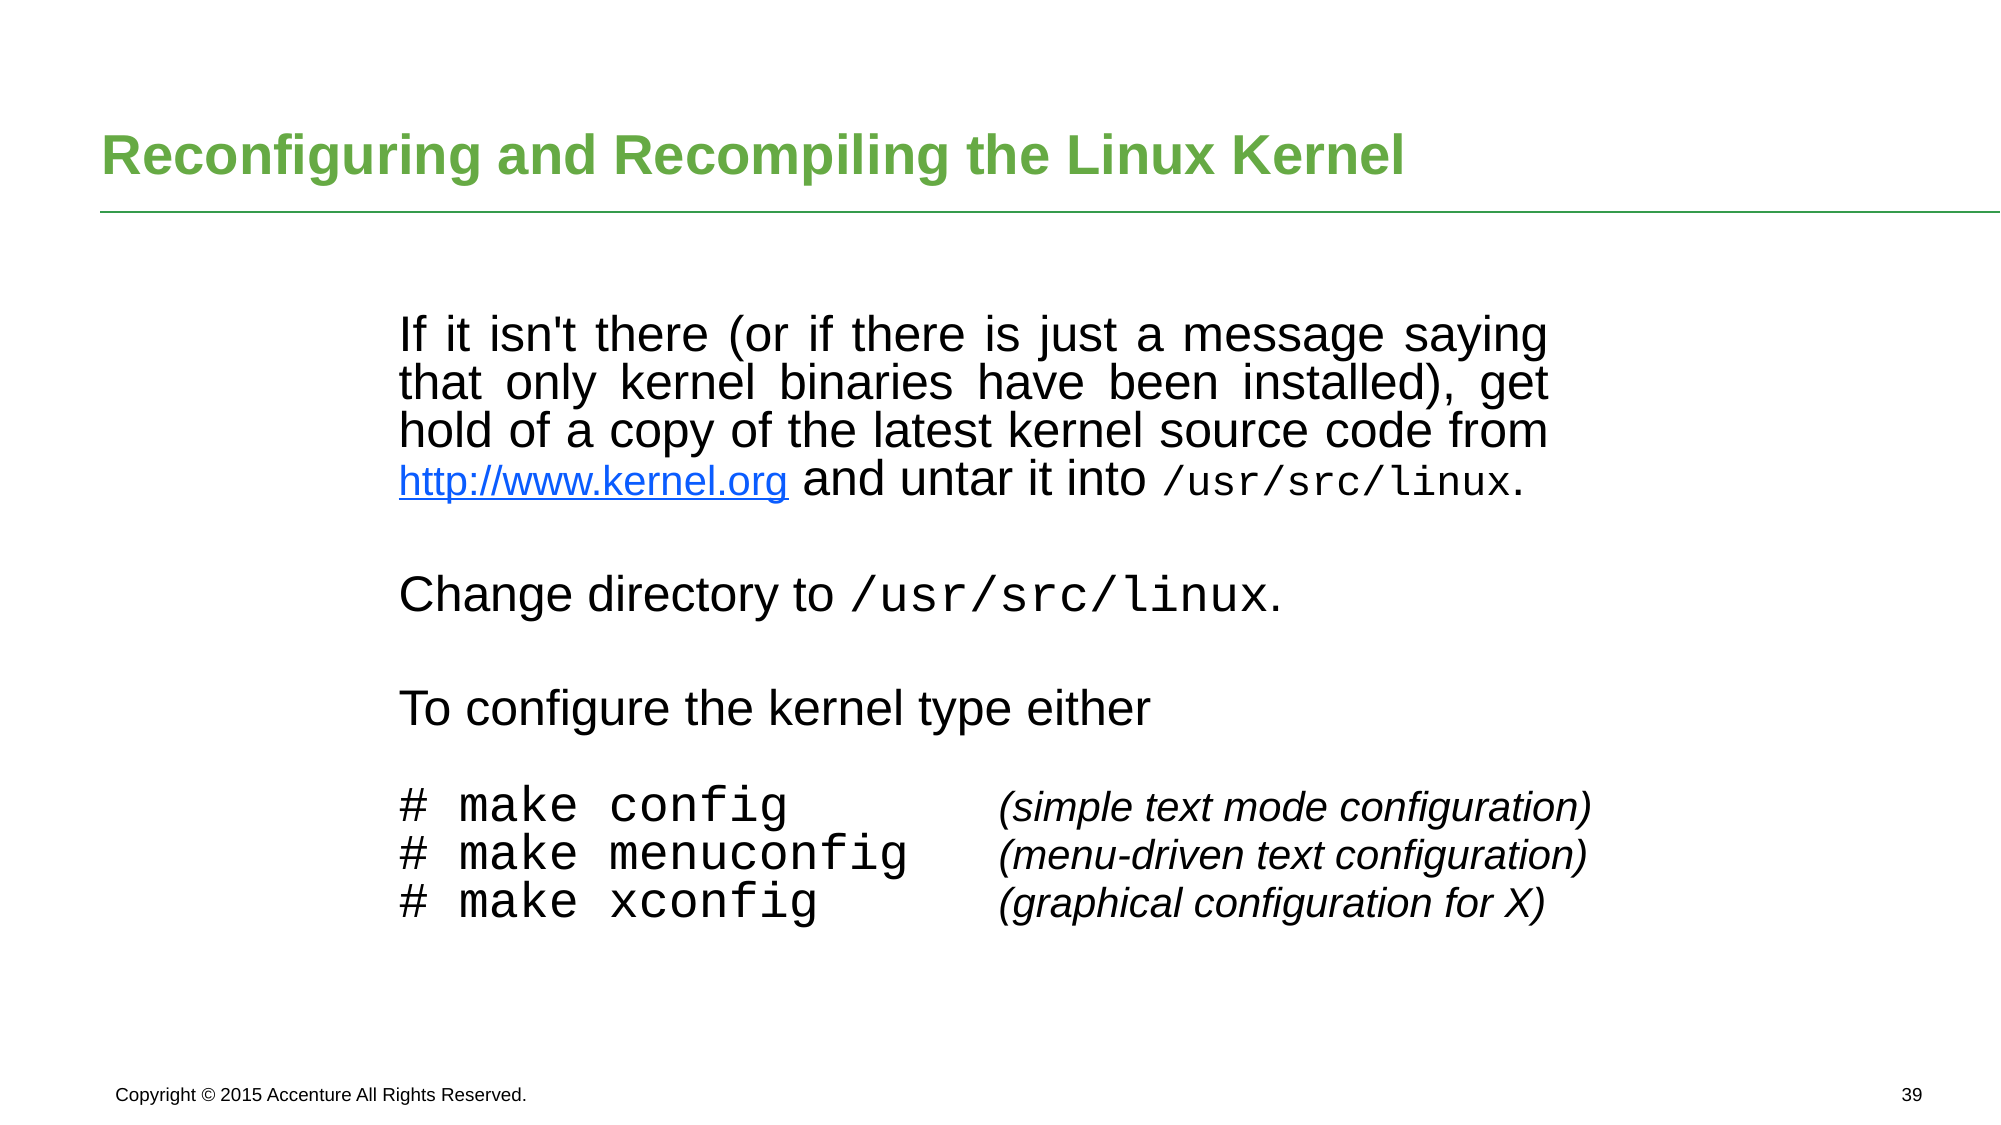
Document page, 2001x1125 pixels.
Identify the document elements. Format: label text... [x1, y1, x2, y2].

text_box If it isn't there (or if there is just a message saying that only kernel binaries have been installed), get hold of a copy of the latest kernel source code from http://www.kernel.org and untar it into /usr/src/linux. [383, 305, 1565, 513]
title Reconfiguring and Recompiling the Linux Kernel [86, 30, 1921, 196]
slide_number 38 [1566, 1067, 1939, 1114]
text_box To configure the kernel type either # make config (simple text mode configuration) # make menuconfig (menu-driven text configuration) # make xconfig (graphical configuration for X) [383, 680, 1646, 935]
text_box Change directory to /usr/src/linux. [383, 565, 1565, 629]
footer Copyright © 2015 Accenture All Rights Reserved. [99, 1036, 1083, 1113]
